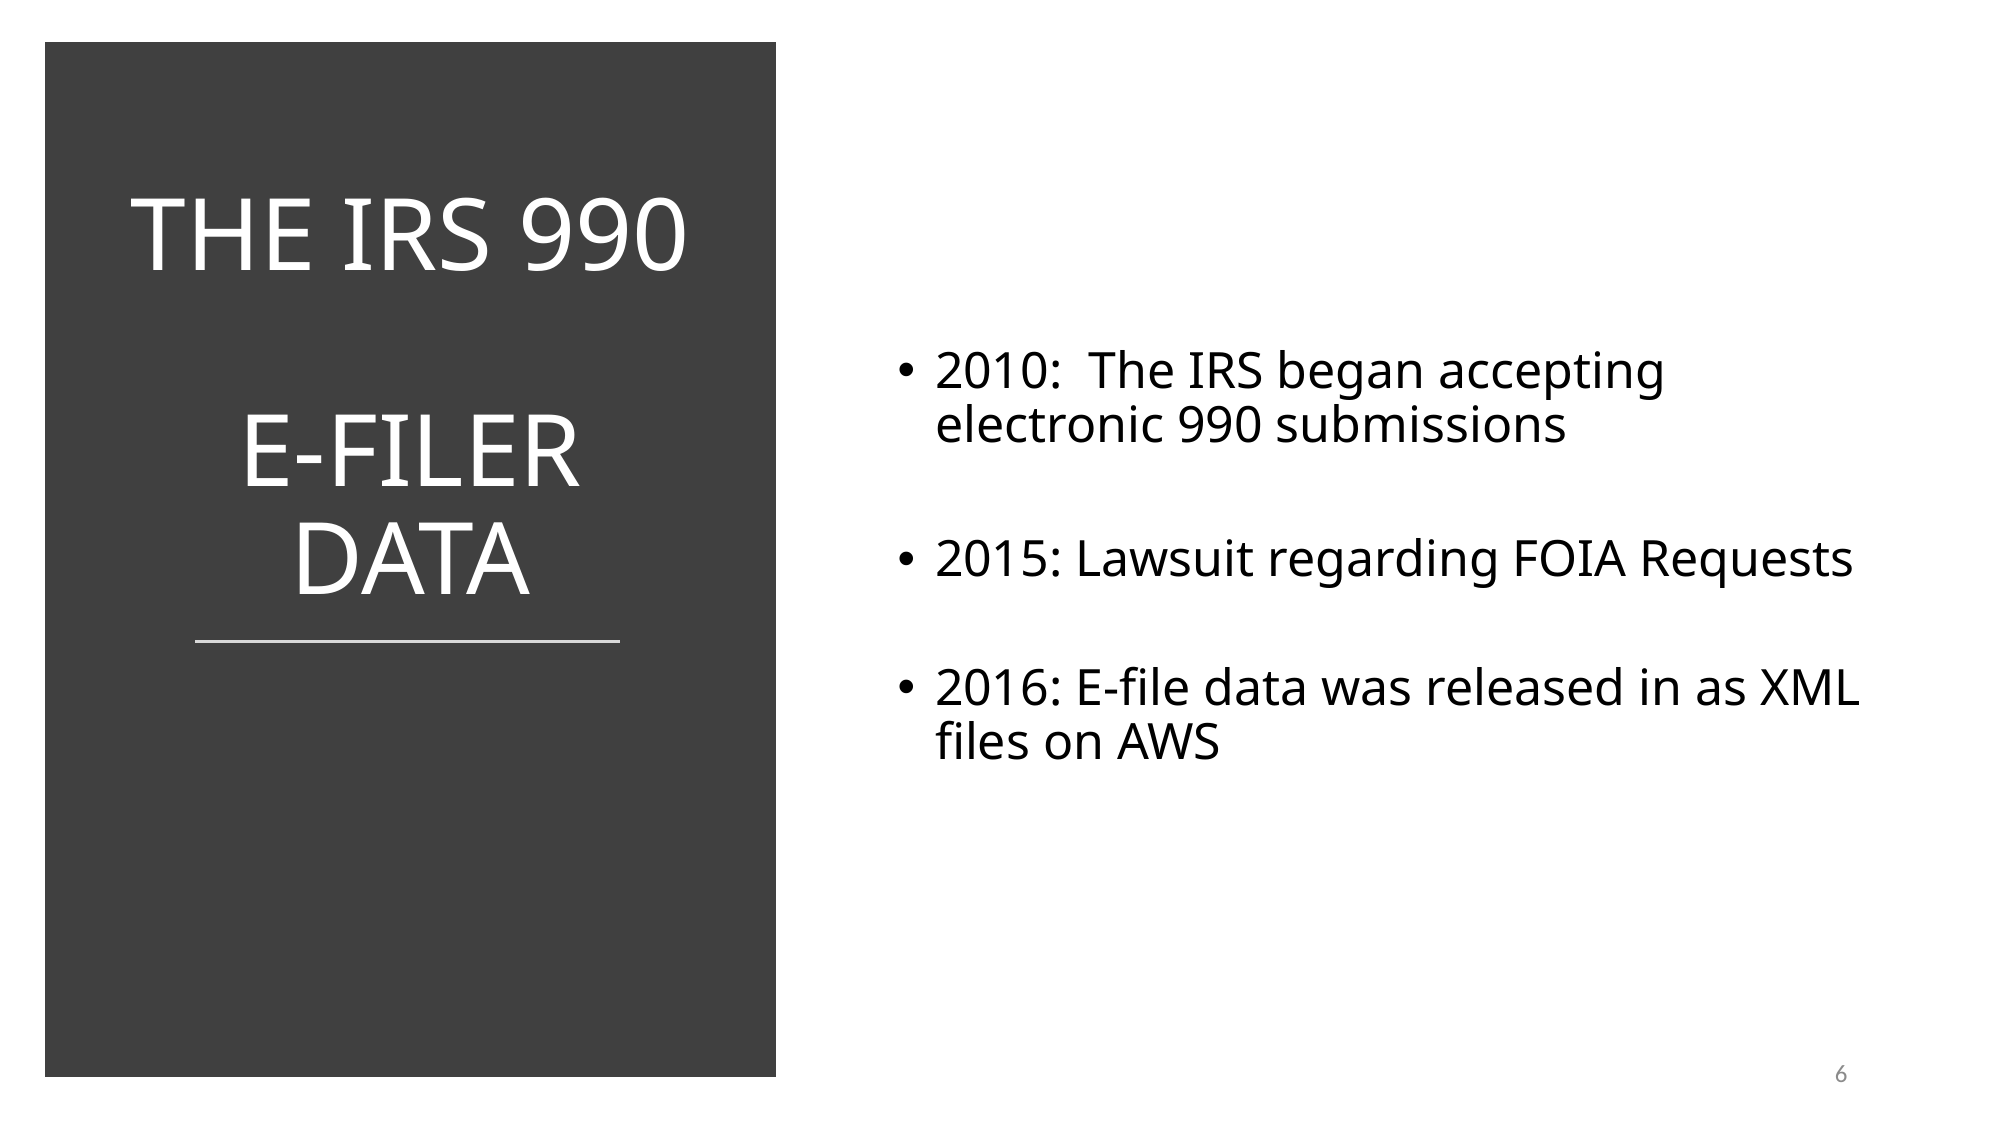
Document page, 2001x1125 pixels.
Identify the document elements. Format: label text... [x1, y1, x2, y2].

text_box 2010: The IRS began accepting electronic 990 submissions 2015: Lawsuit regarding FOIA Requests 2016: E-file data was released in as XML files on AWS [882, 337, 1899, 1052]
text_box [54, 52, 767, 1067]
title The IRS 990 E-Filer Data [110, 149, 711, 624]
slide_number 6 [1412, 1042, 1863, 1103]
